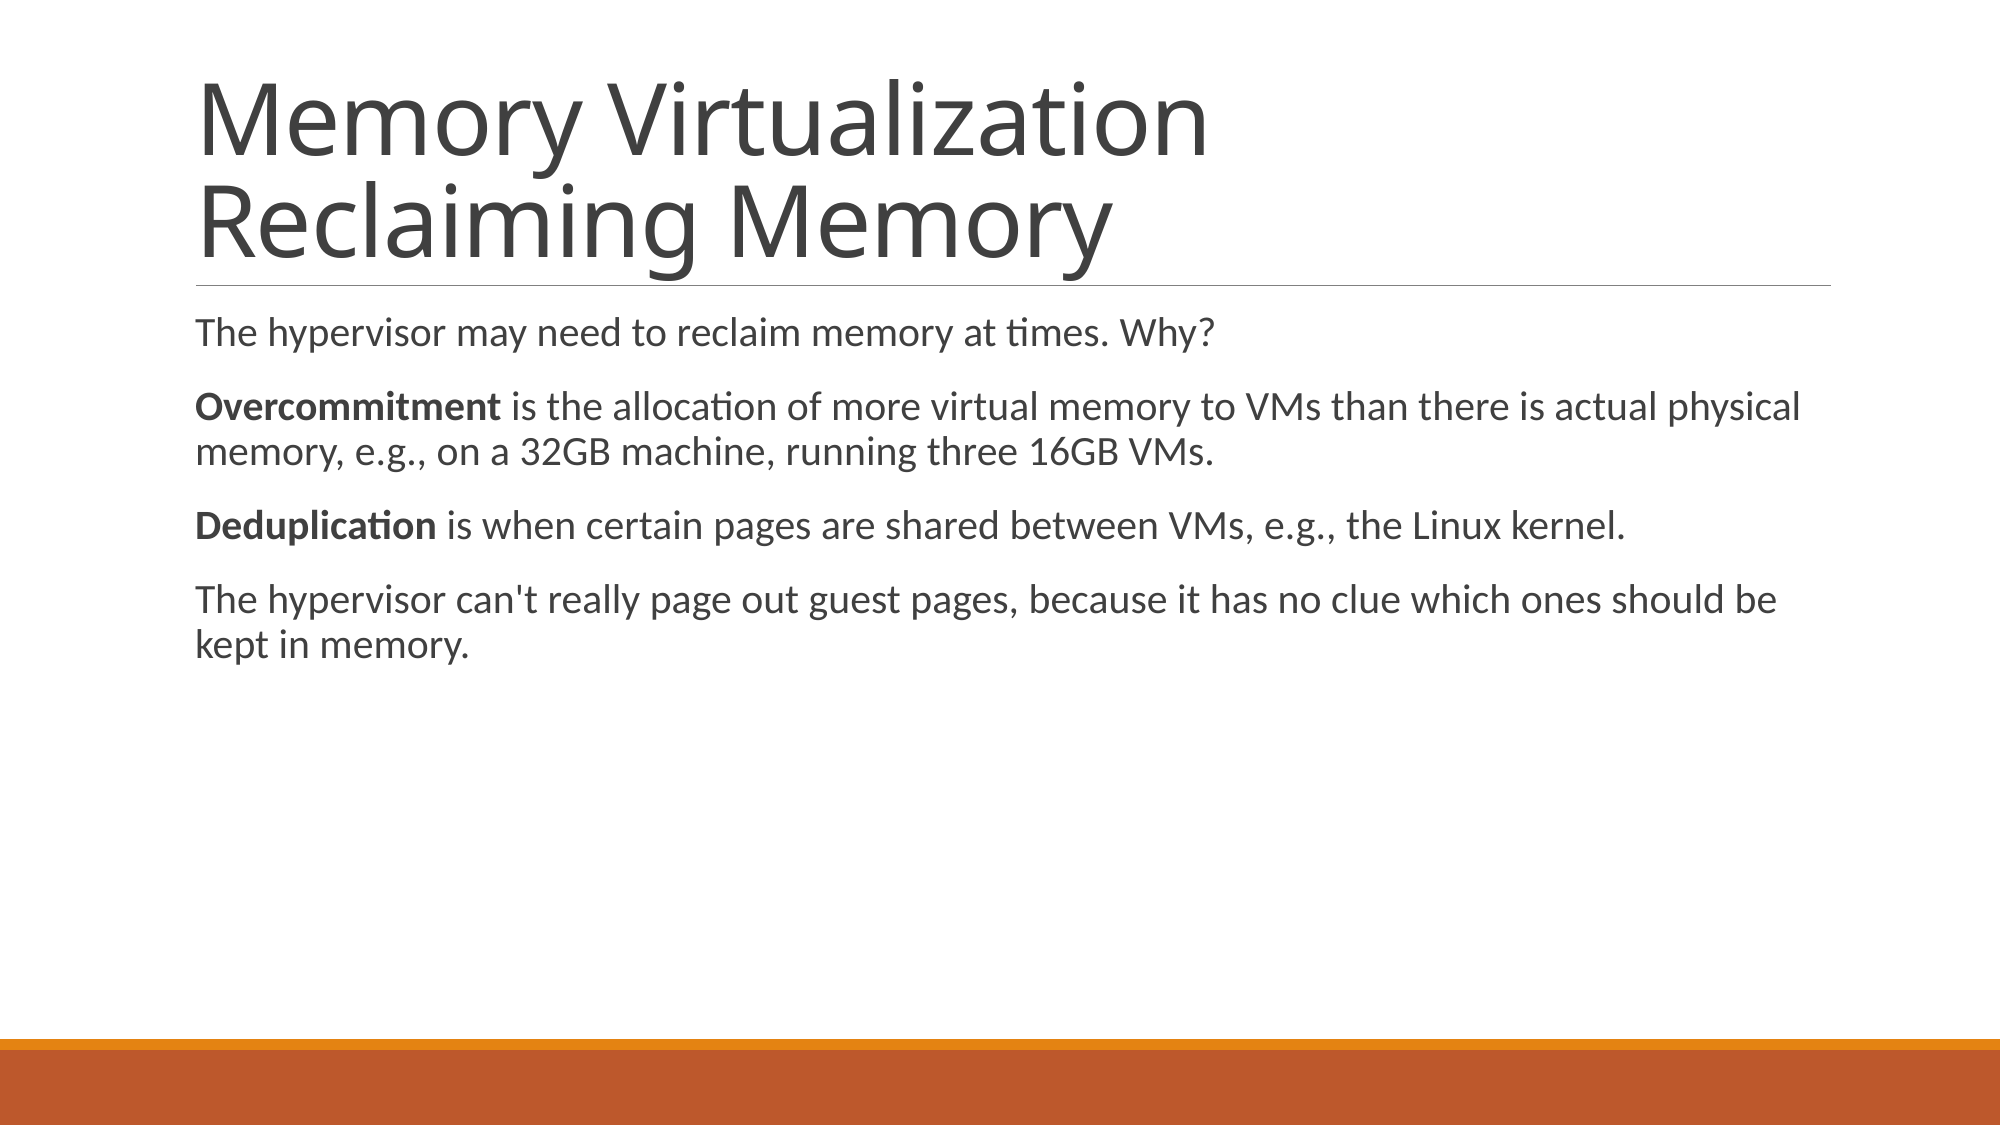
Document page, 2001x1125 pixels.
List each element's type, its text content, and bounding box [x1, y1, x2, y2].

title Memory Virtualization Reclaiming Memory [180, 47, 1830, 285]
list The hypervisor may need to reclaim memory at times. Why? Overcommitment is the allocation of more virtual memory to VMs than there is actual physical memory, e.g., on a 32GB machine, running three 16GB VMs. Deduplication is when certain pages are shared between VMs, e.g., the Linux kernel. The hypervisor can't really page out guest pages, because it has no clue which ones should be kept in memory. [180, 302, 1830, 963]
